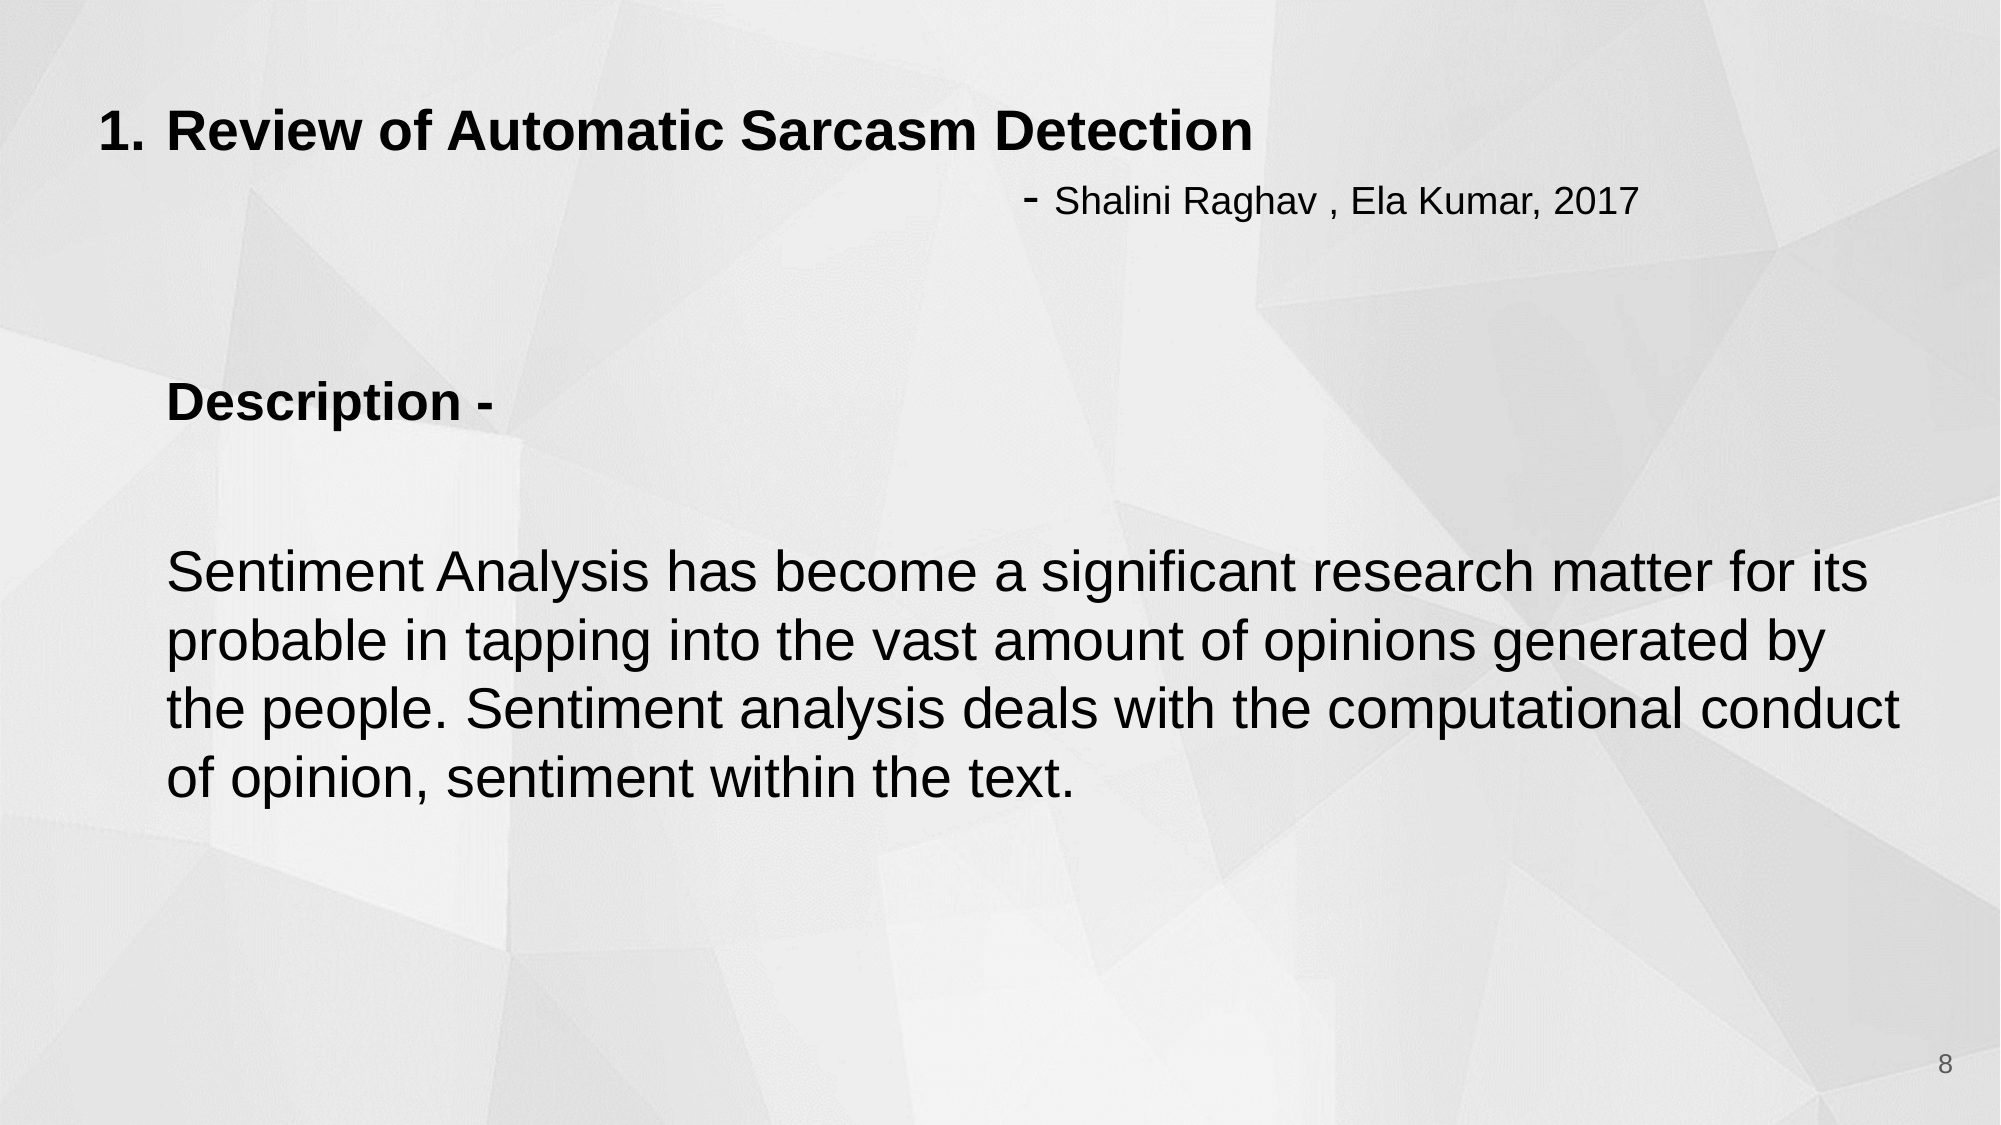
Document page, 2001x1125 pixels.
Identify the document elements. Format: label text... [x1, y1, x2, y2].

slide_number ‹#› [1853, 1019, 1974, 1106]
title Review of Automatic Sarcasm Detection - Shalini Raghav , Ela Kumar, 2017 Description - Sentiment Analysis has become a significant research matter for its probable in tapping into the vast amount of opinions generated by the people. Sentiment analysis deals with the computational conduct of opinion, sentiment within the text. [68, 73, 1932, 1052]
picture [0, 0, 2001, 1125]
